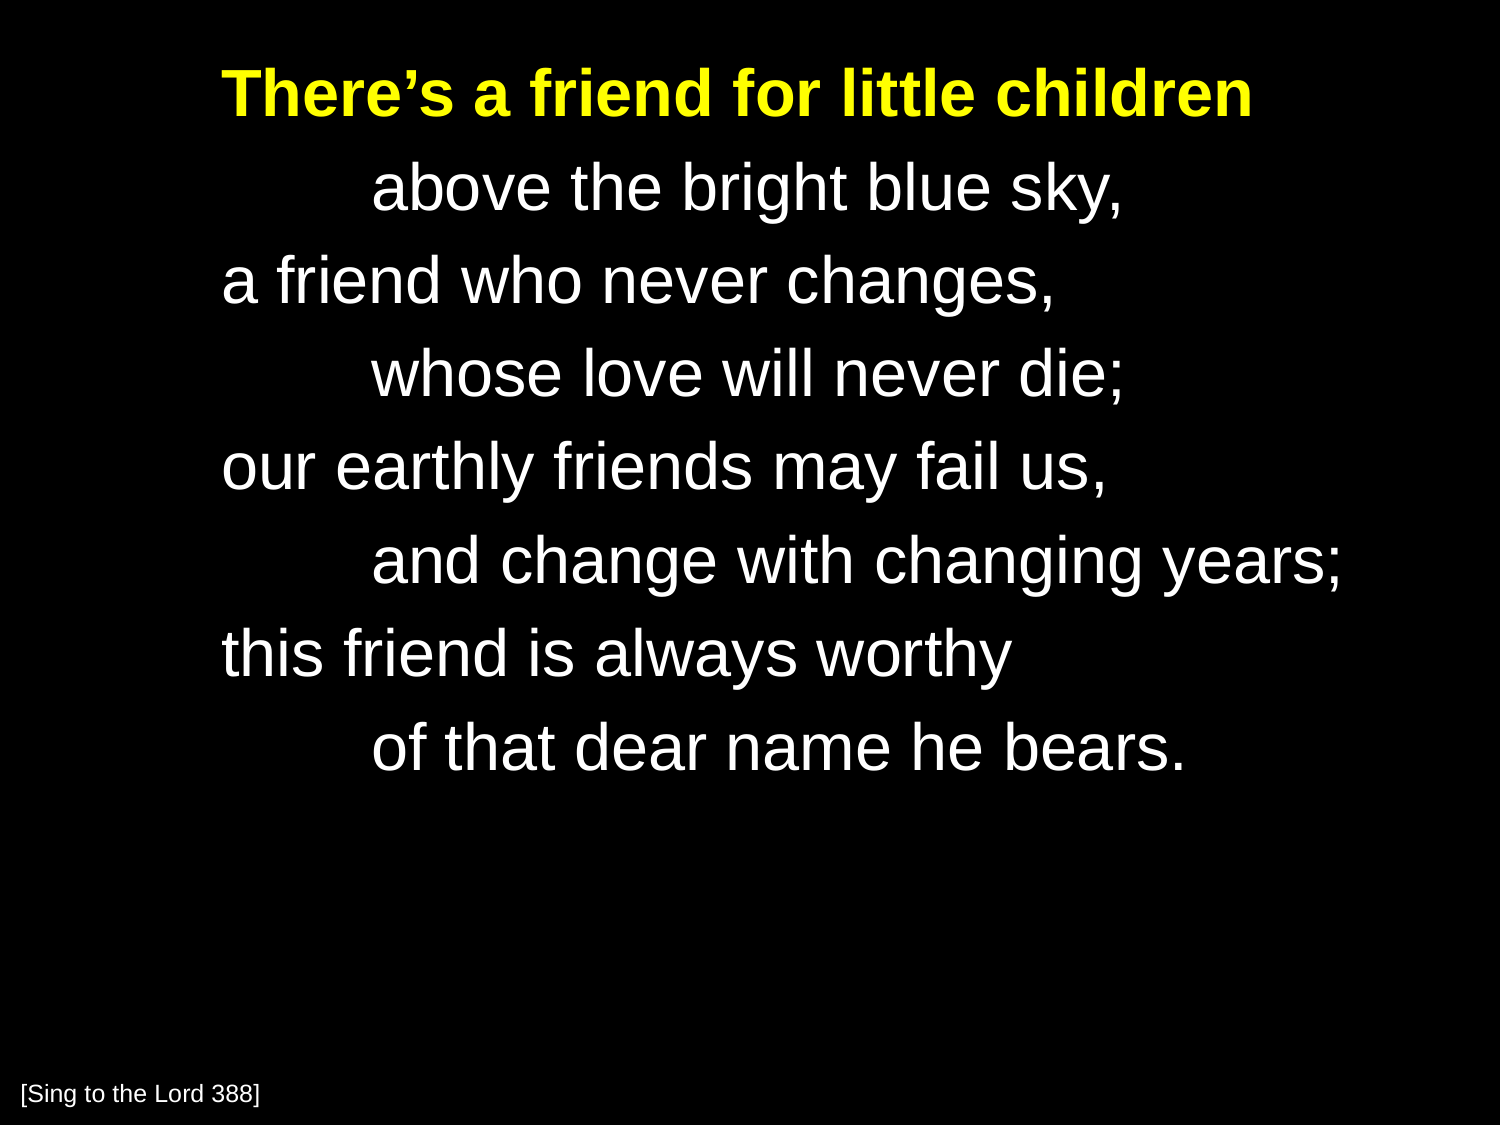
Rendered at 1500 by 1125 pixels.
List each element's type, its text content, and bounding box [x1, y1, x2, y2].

text_box [Sing to the Lord 388] [5, 1070, 526, 1115]
list There’s a friend for little children above the bright blue sky, a friend who never changes, whose love will never die; our earthly friends may fail us, and change with changing years; this friend is always worthy of that dear name he bears. [0, 42, 1500, 1047]
